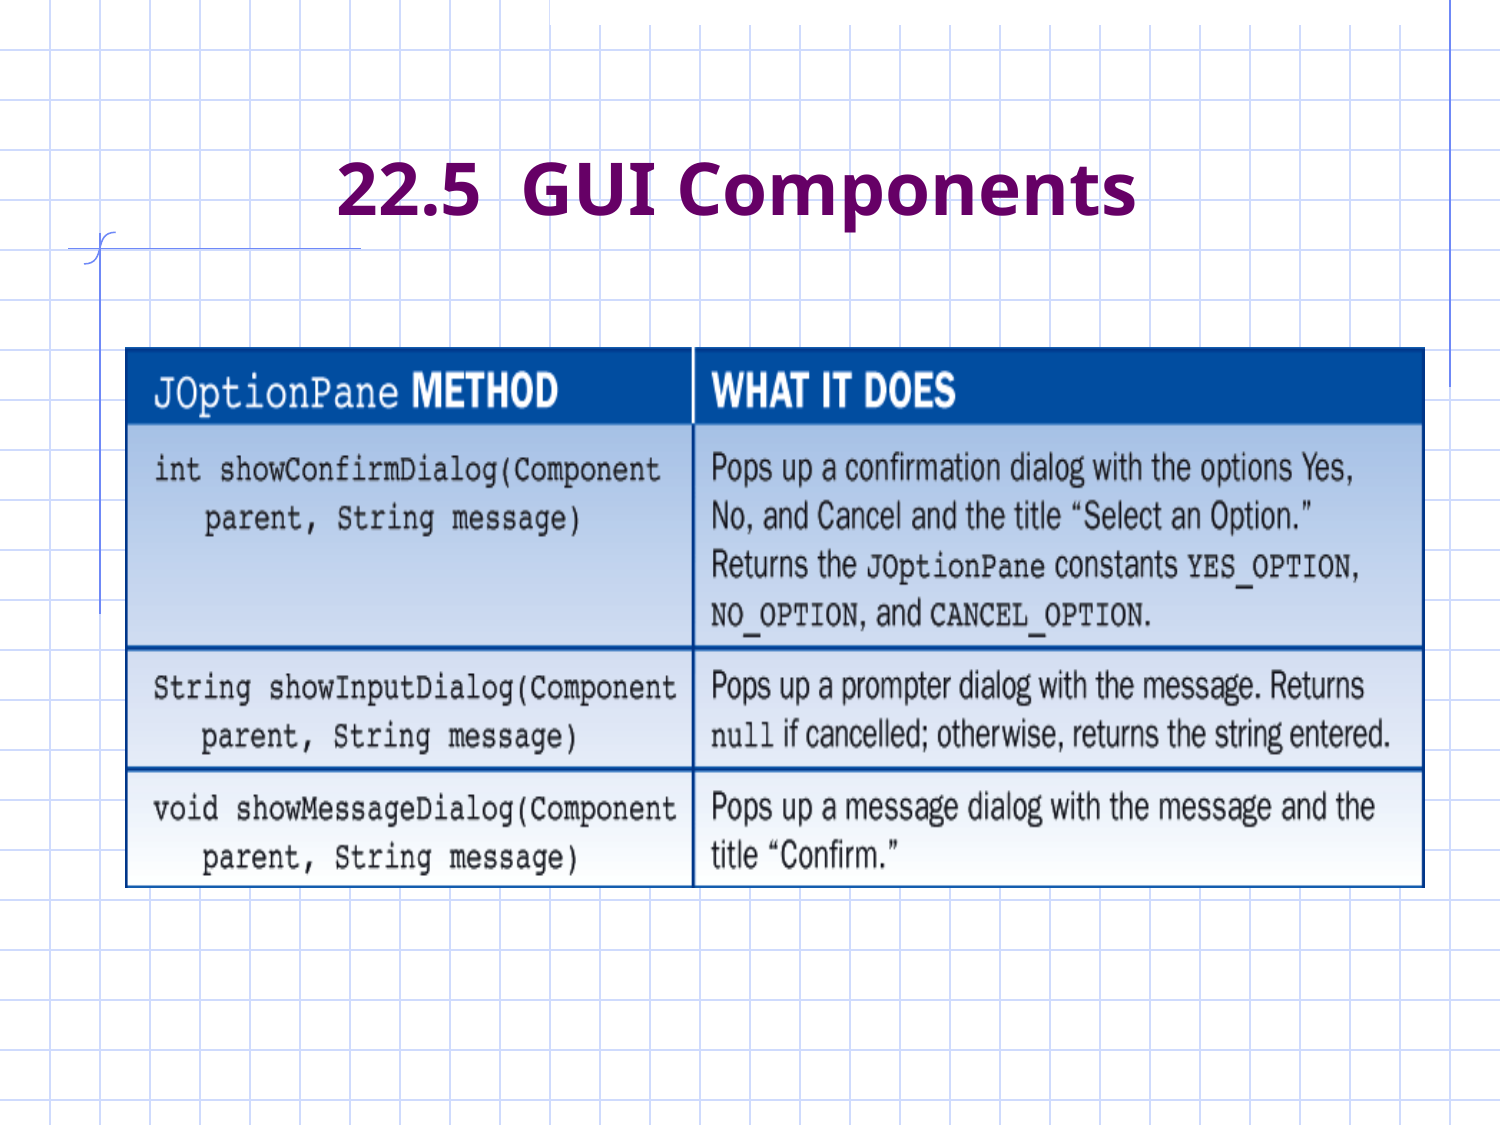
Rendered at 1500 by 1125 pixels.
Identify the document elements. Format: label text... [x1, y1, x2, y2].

picture [124, 347, 1426, 888]
title 22.5 GUI Components [99, 50, 1375, 238]
